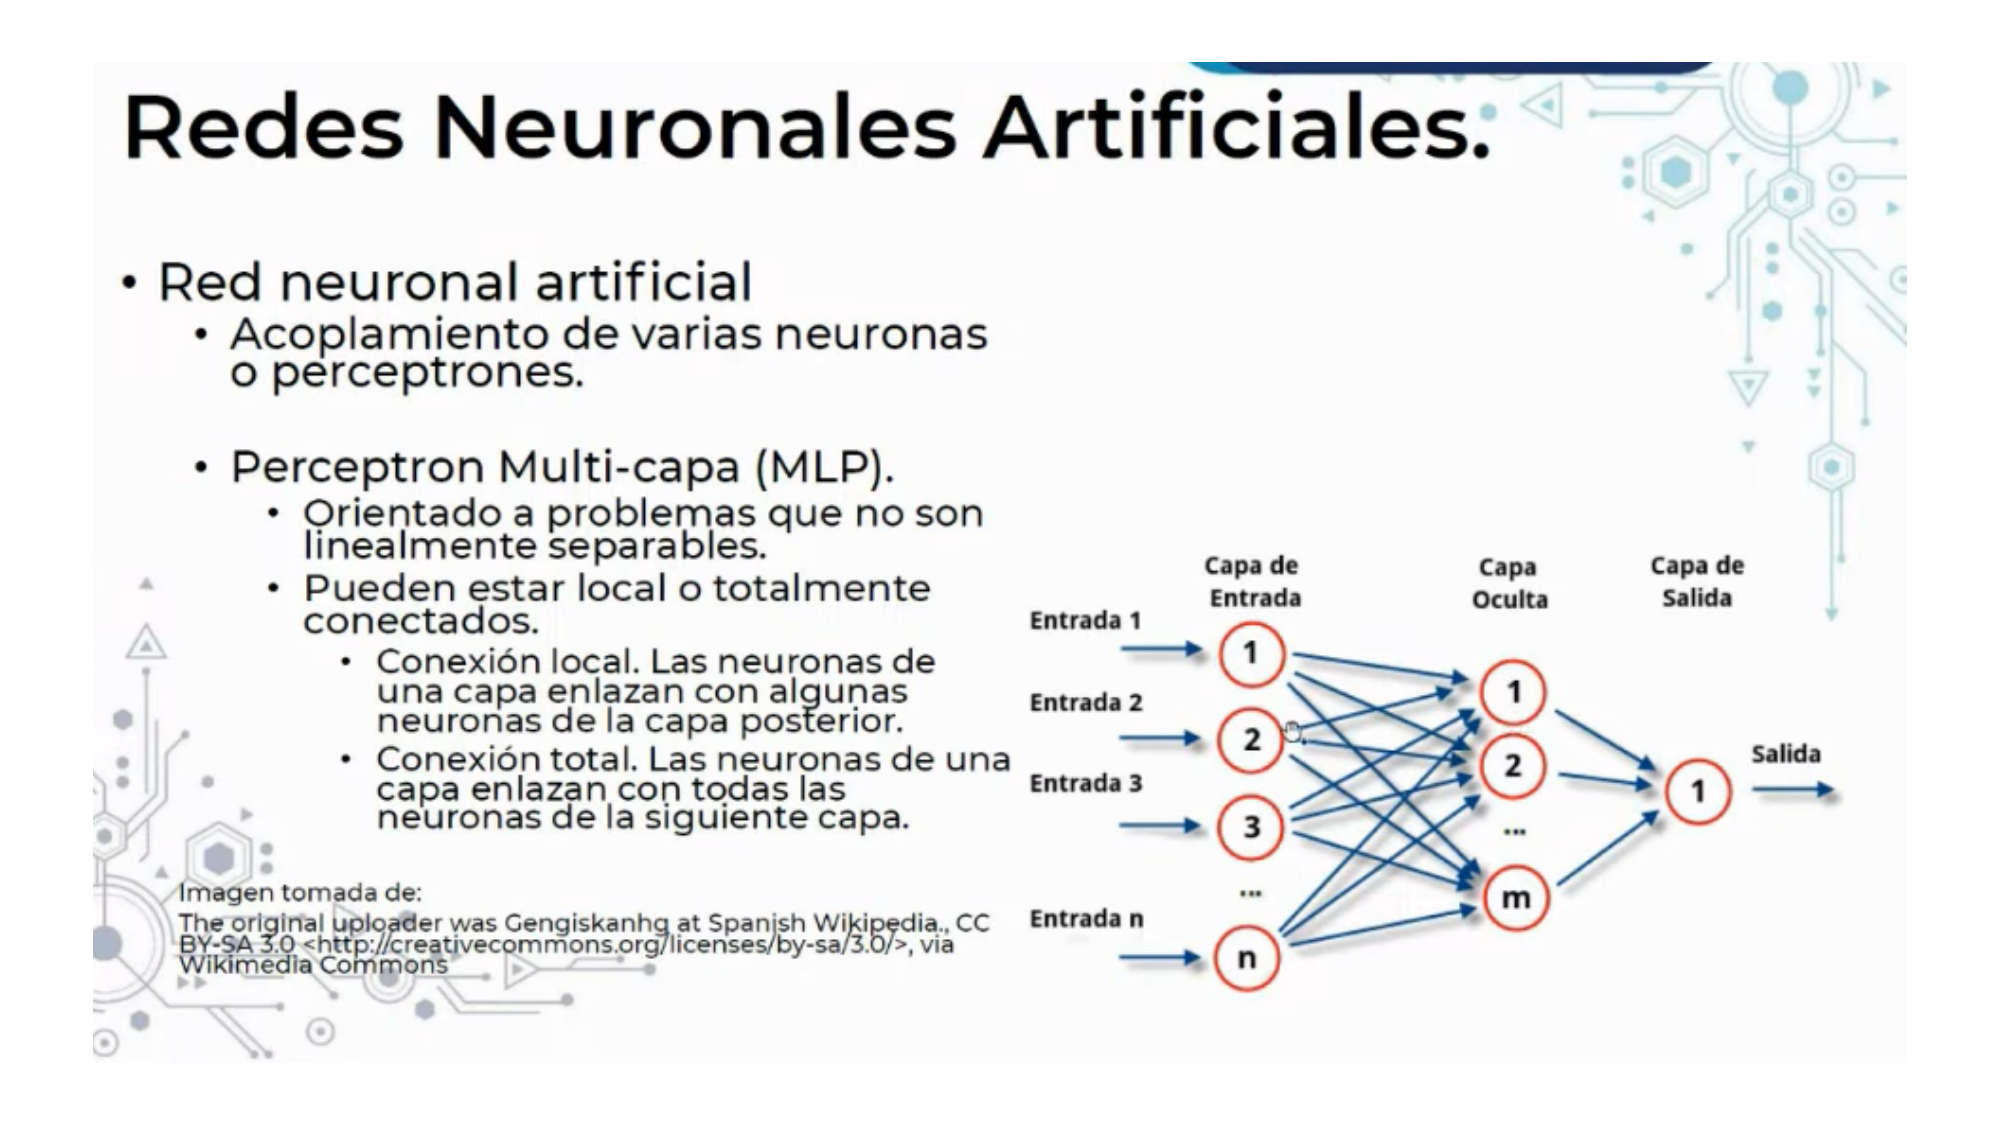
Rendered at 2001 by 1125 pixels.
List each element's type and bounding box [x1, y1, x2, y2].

picture [93, 61, 1907, 1064]
